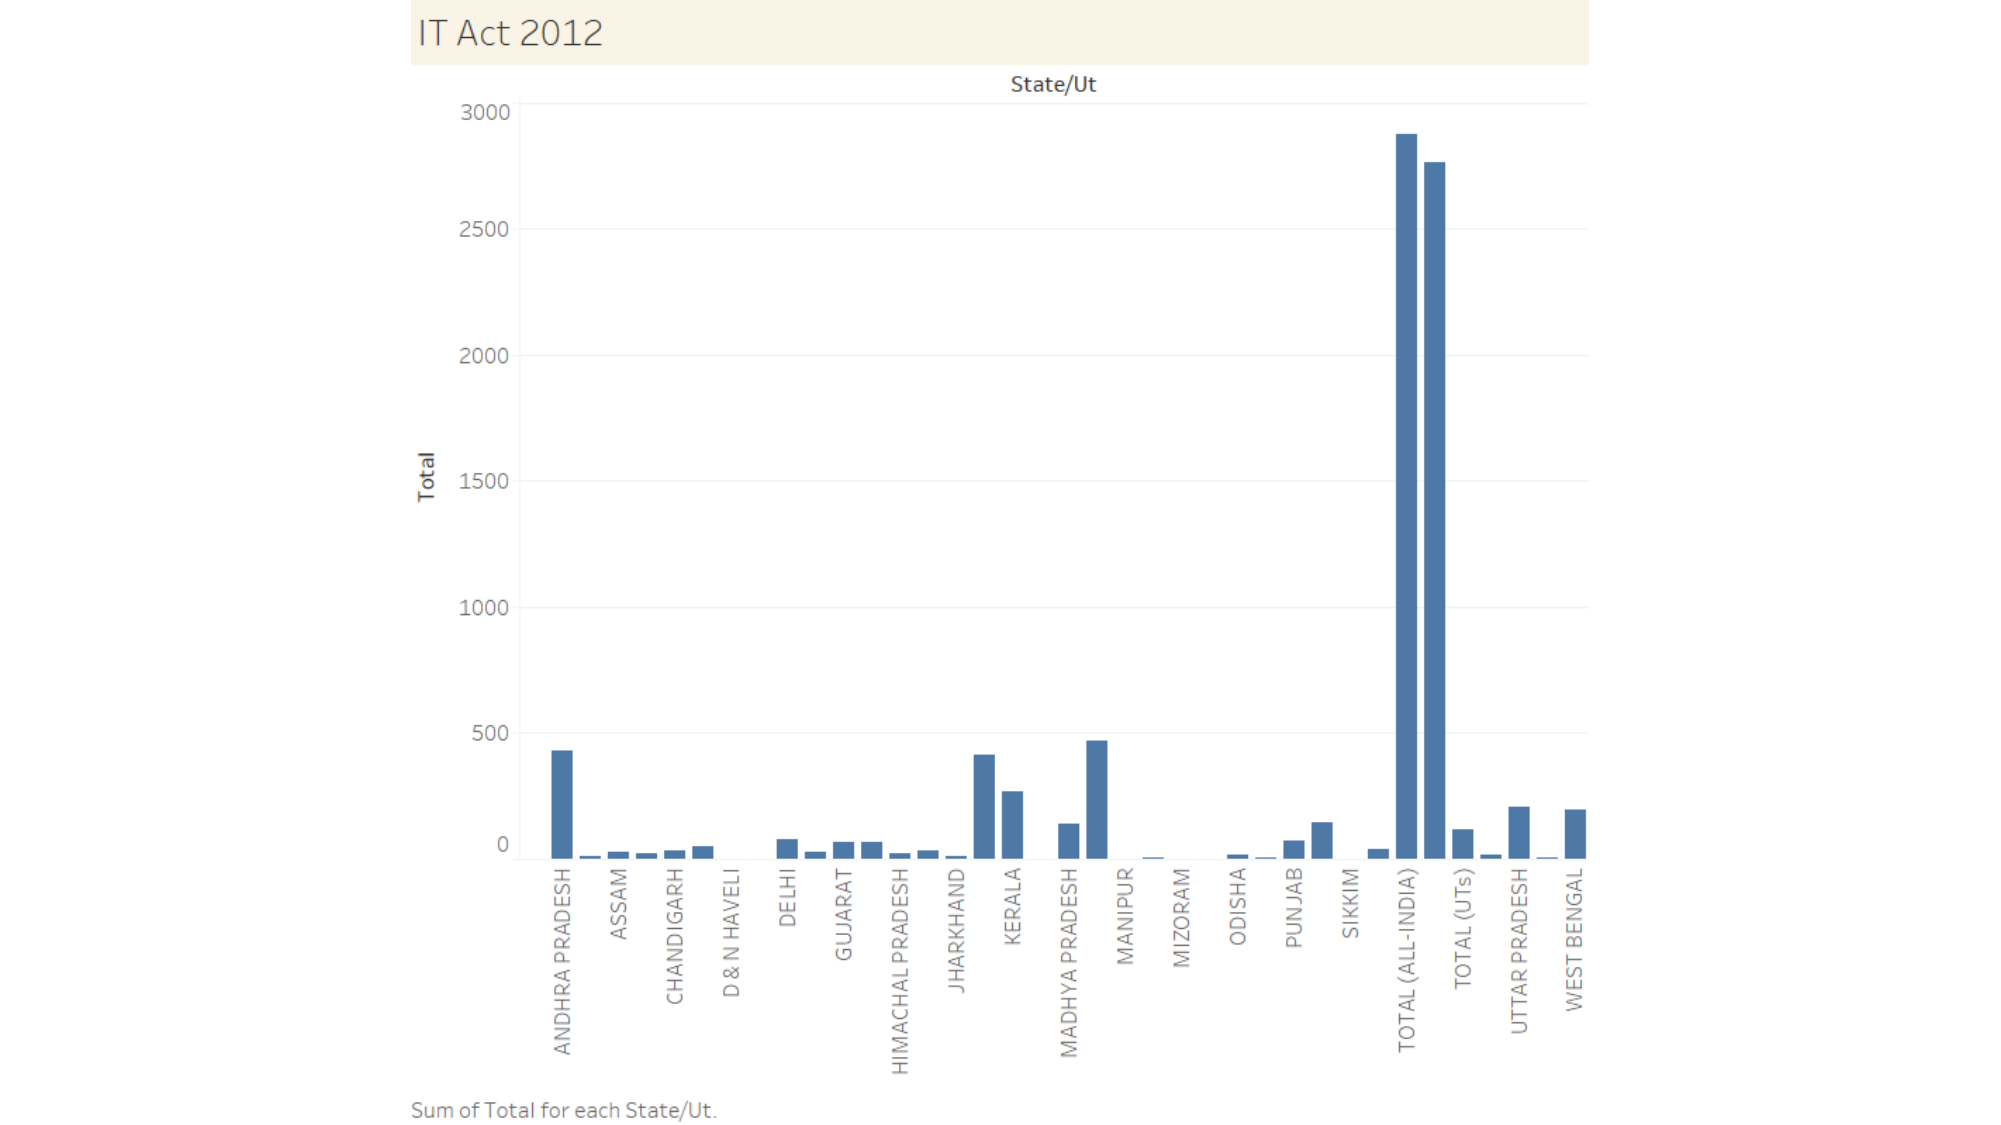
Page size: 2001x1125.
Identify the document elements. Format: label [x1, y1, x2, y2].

picture [411, 0, 1589, 1125]
